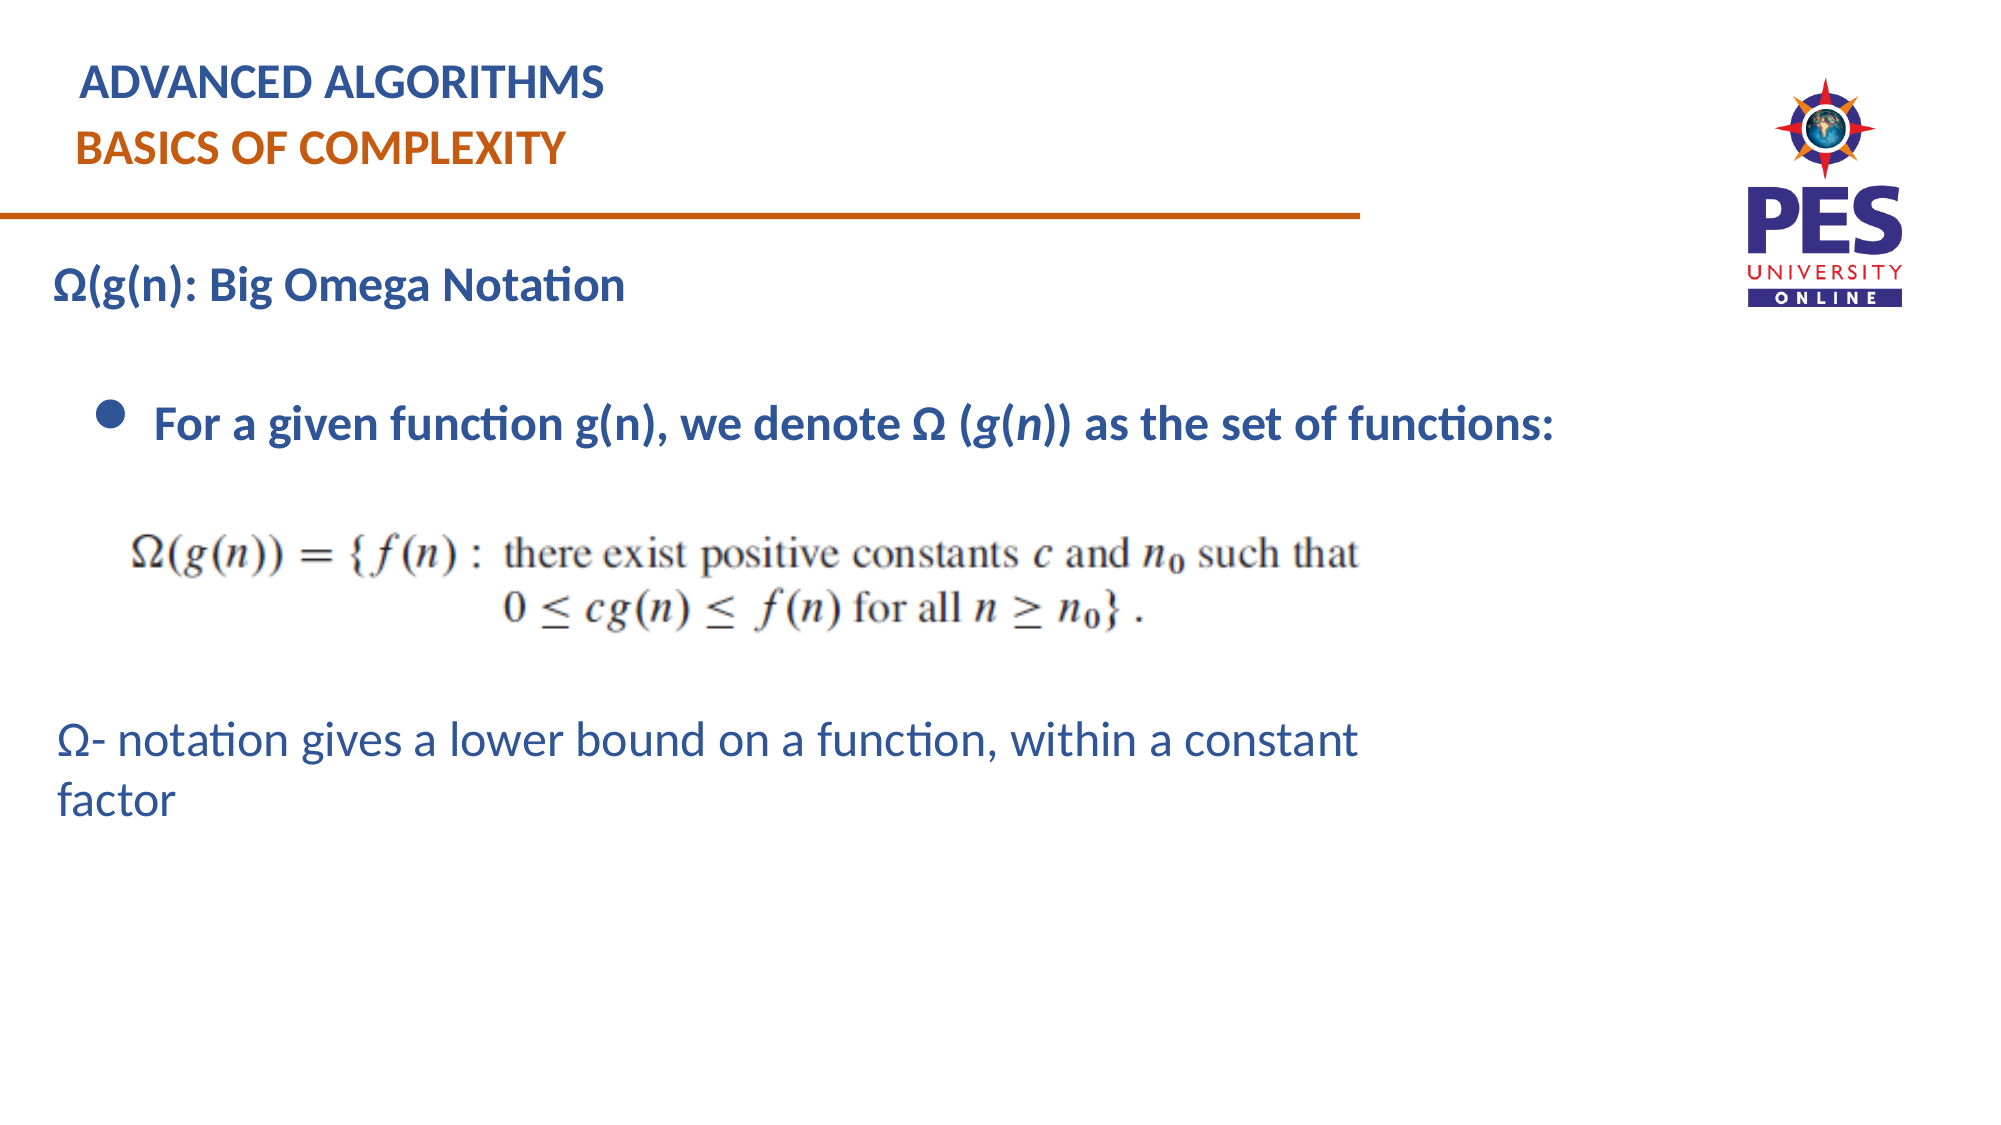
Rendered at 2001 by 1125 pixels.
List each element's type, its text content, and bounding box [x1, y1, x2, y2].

text_box Ω(g(n): Big Omega Notation [23, 251, 1011, 312]
picture [102, 511, 1461, 653]
text_box ADVANCED ALGORITHMS [64, 41, 1295, 117]
picture [1748, 76, 1902, 307]
text_box BASICS OF COMPLEXITY [60, 106, 1374, 182]
text_box For a given function g(n), we denote Ω (g(n)) as the set of functions: [64, 373, 1749, 527]
text_box Ω- notation gives a lower bound on a function, within a constant factor [42, 699, 1426, 834]
